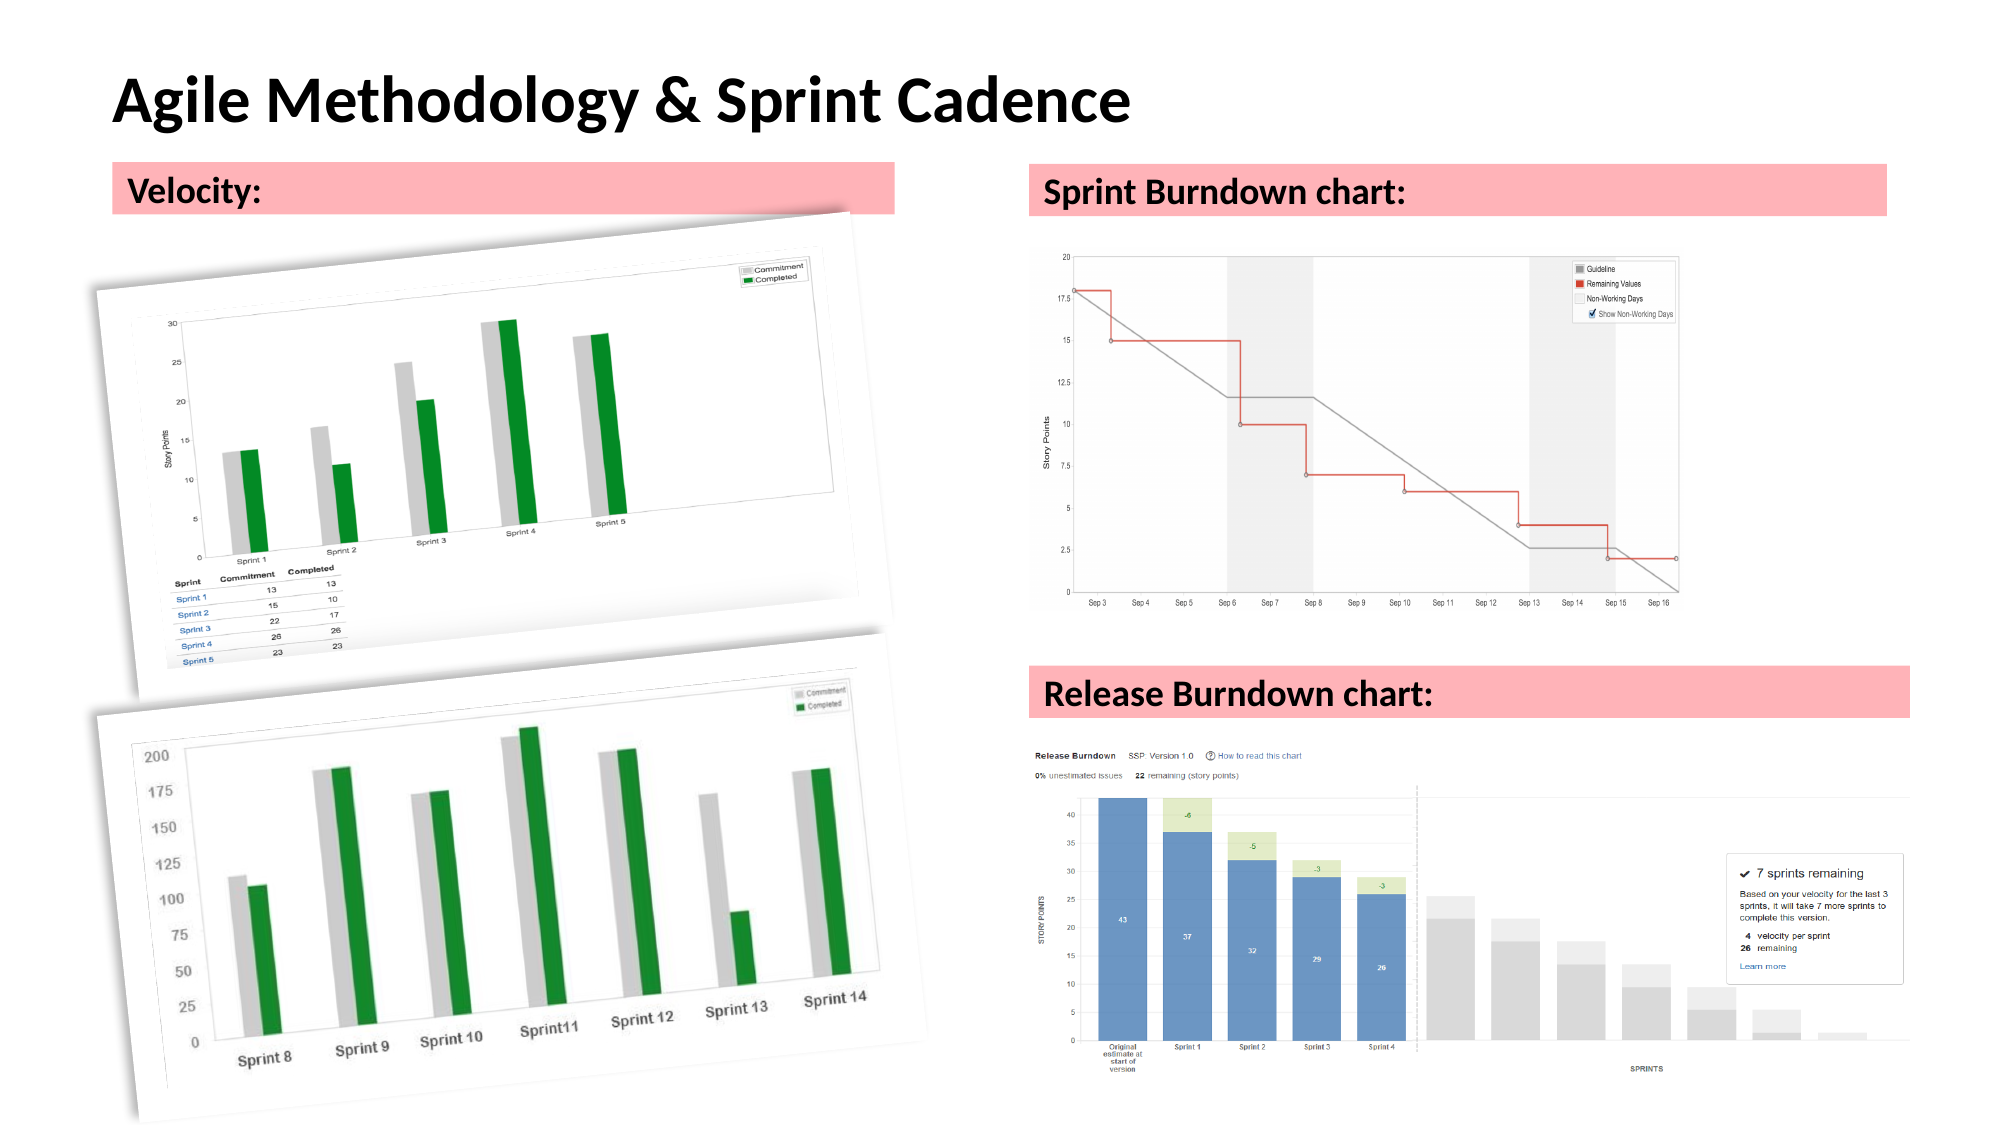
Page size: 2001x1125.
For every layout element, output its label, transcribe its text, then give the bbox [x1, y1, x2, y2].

picture [133, 669, 893, 1088]
picture [132, 246, 858, 668]
title Agile Methodology & Sprint Cadence [112, 48, 1887, 141]
text_box Sprint Burndown chart: [1028, 163, 1888, 217]
text_box Release Burndown chart: [1028, 665, 1911, 719]
text_box Velocity: [111, 161, 896, 215]
picture [1029, 747, 1910, 1077]
picture [1029, 247, 1684, 611]
